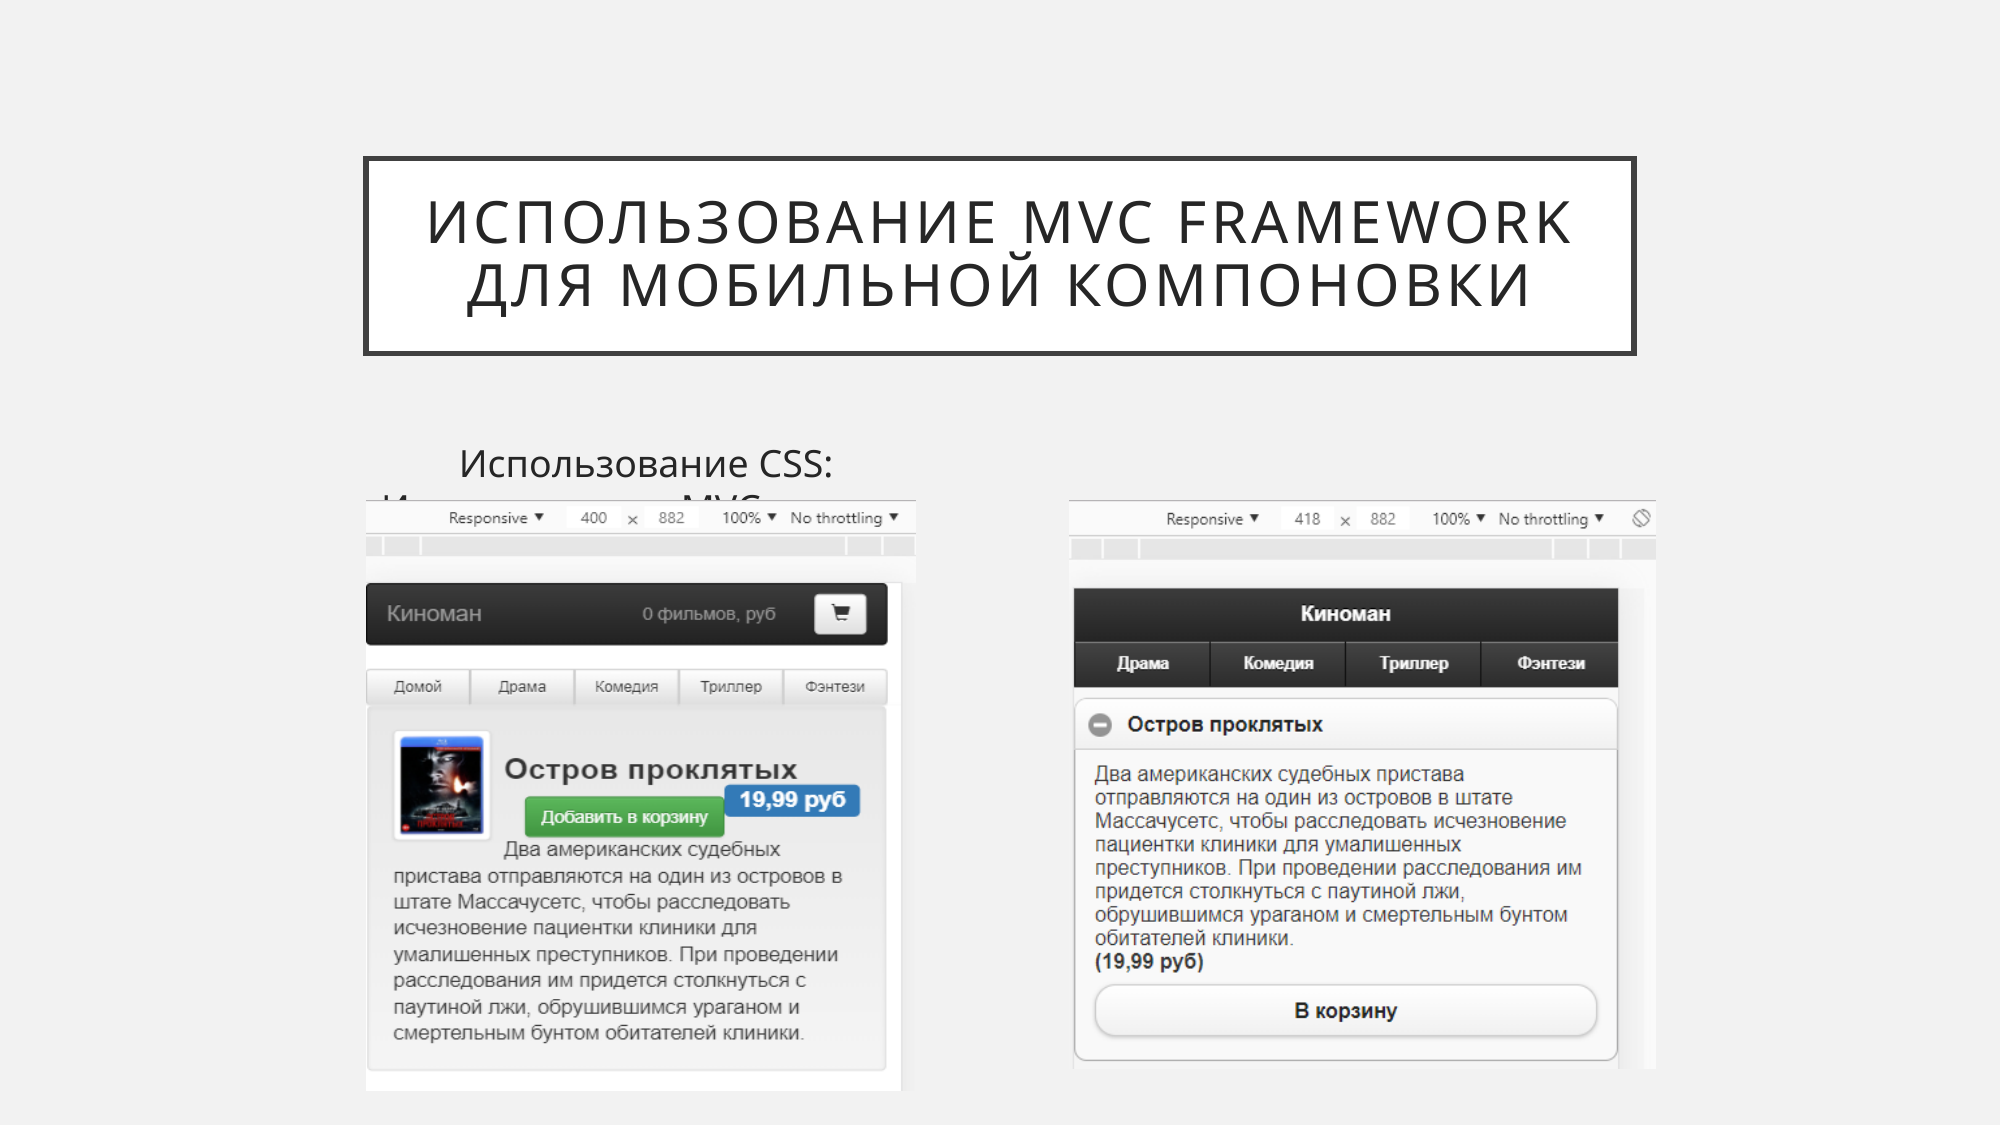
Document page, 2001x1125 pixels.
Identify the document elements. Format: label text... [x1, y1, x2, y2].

picture [365, 499, 916, 1091]
picture [1069, 499, 1656, 1069]
title Использование MVC FRAMEWORK для мобильной компоновки [363, 156, 1637, 356]
list Использование CSS: Использование MVC: [366, 432, 1634, 942]
